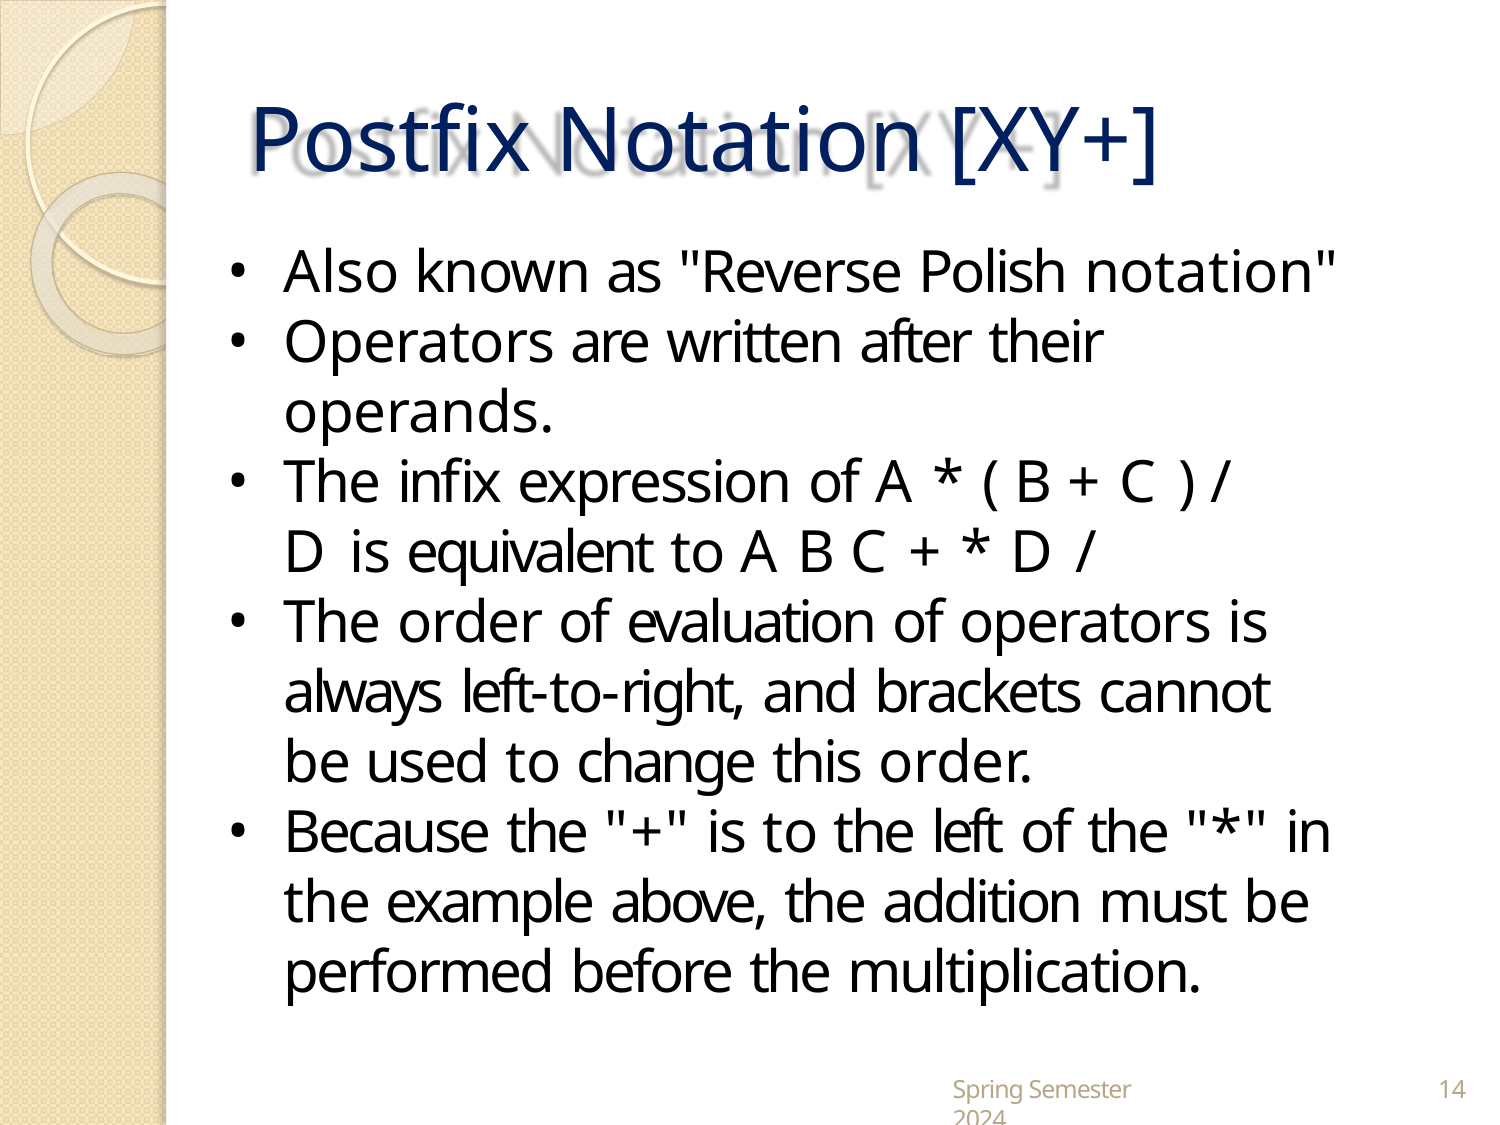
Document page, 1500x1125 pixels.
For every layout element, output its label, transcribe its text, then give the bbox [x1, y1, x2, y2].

picture [0, 0, 166, 1125]
title Postfix Notation [XY+] [1132, 79, 1390, 270]
picture [184, 55, 1127, 256]
text_box Also known as "Reverse Polish notation" Operators are written after their operands. The infix expression of A * ( B + C ) / D is equivalent to A B C + * D / The order of evaluation of operators is always left-to-right, and brackets cannot be used to change this order. Because the "+" is to the left of the "*" in the example above, the addition must be performed before the multiplication. [225, 232, 1352, 1004]
slide_number 14 [1431, 1073, 1472, 1108]
footer Spring Semester 2024 [950, 1073, 1176, 1108]
